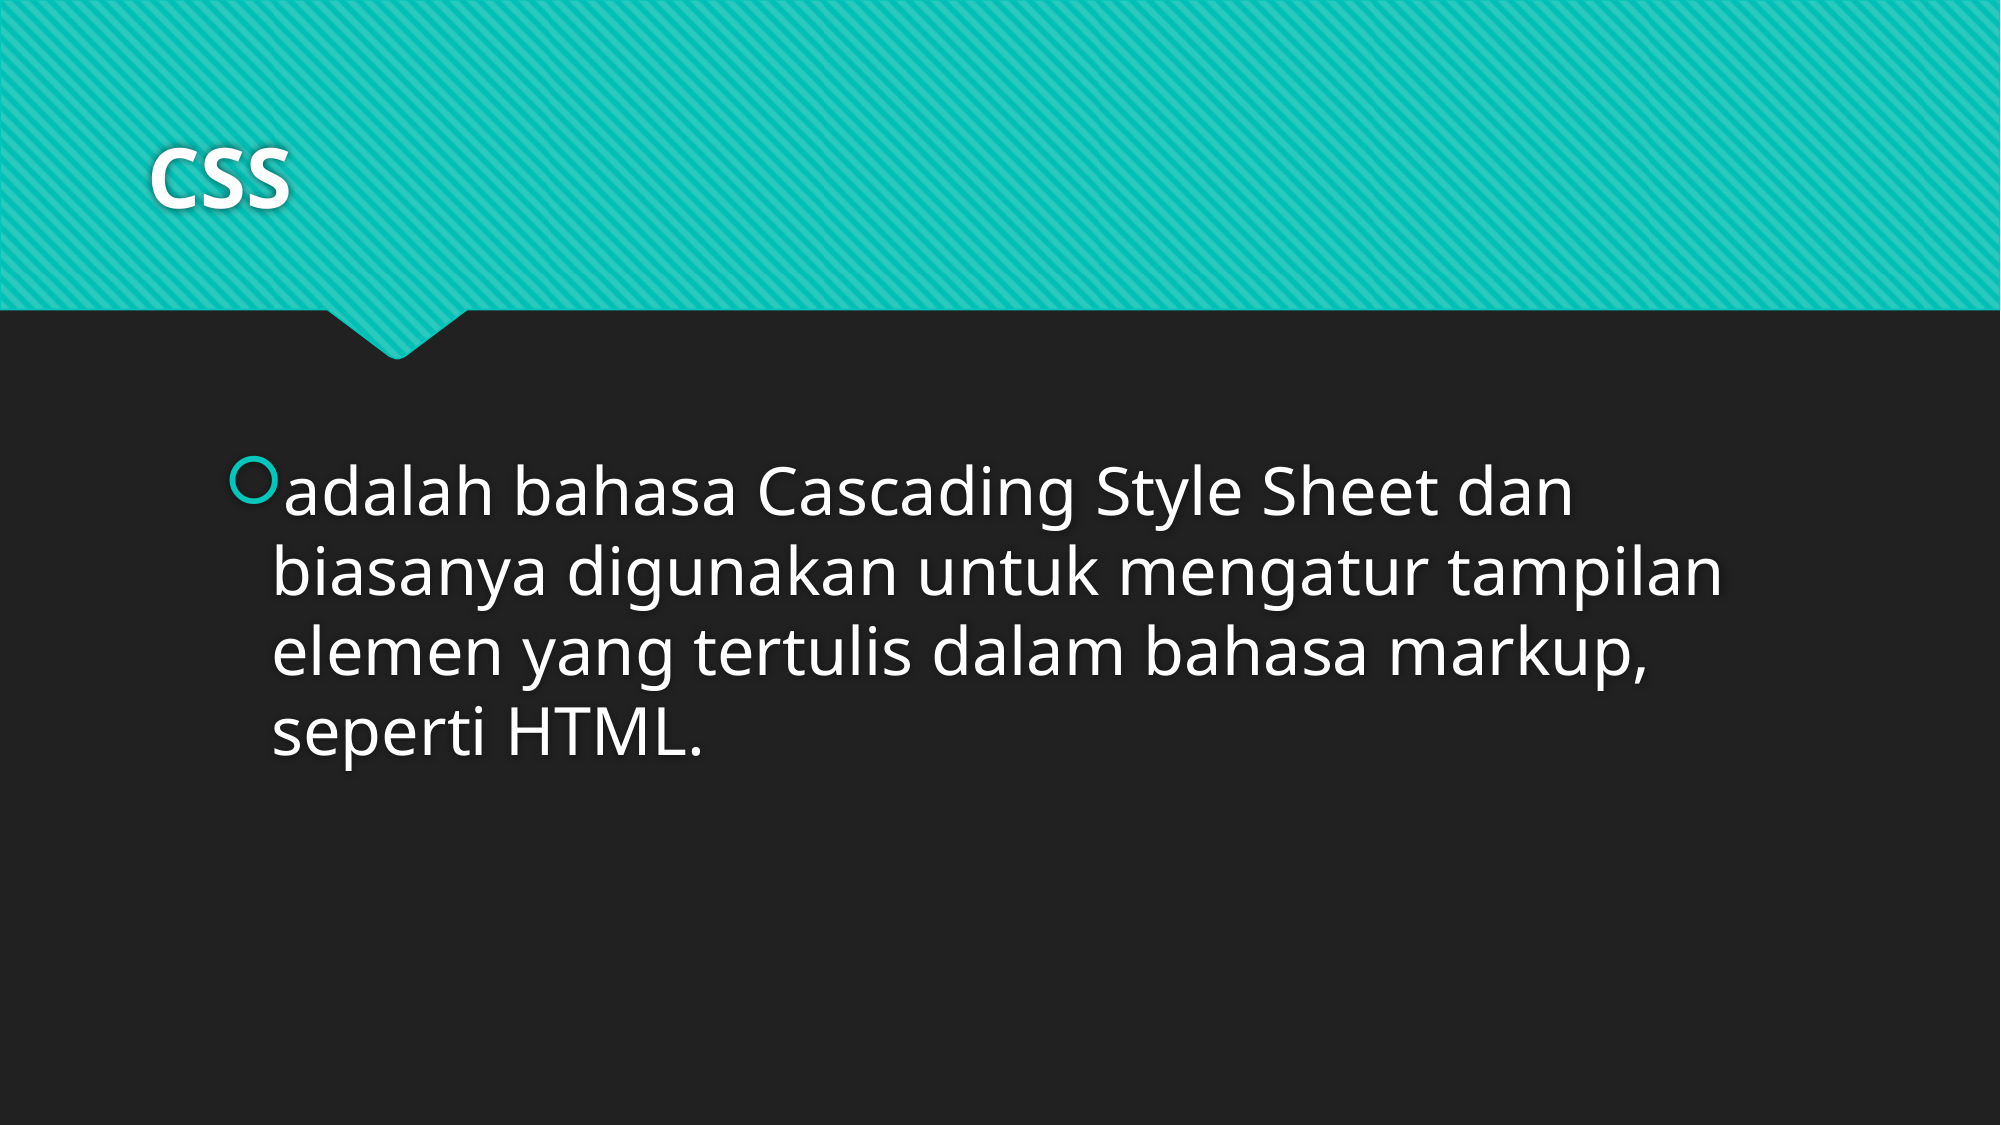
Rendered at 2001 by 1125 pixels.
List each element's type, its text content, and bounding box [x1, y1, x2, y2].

title CSS [132, 73, 1868, 233]
list adalah bahasa Cascading Style Sheet dan biasanya digunakan untuk mengatur tampilan elemen yang tertulis dalam bahasa markup, seperti HTML. [134, 364, 1866, 854]
